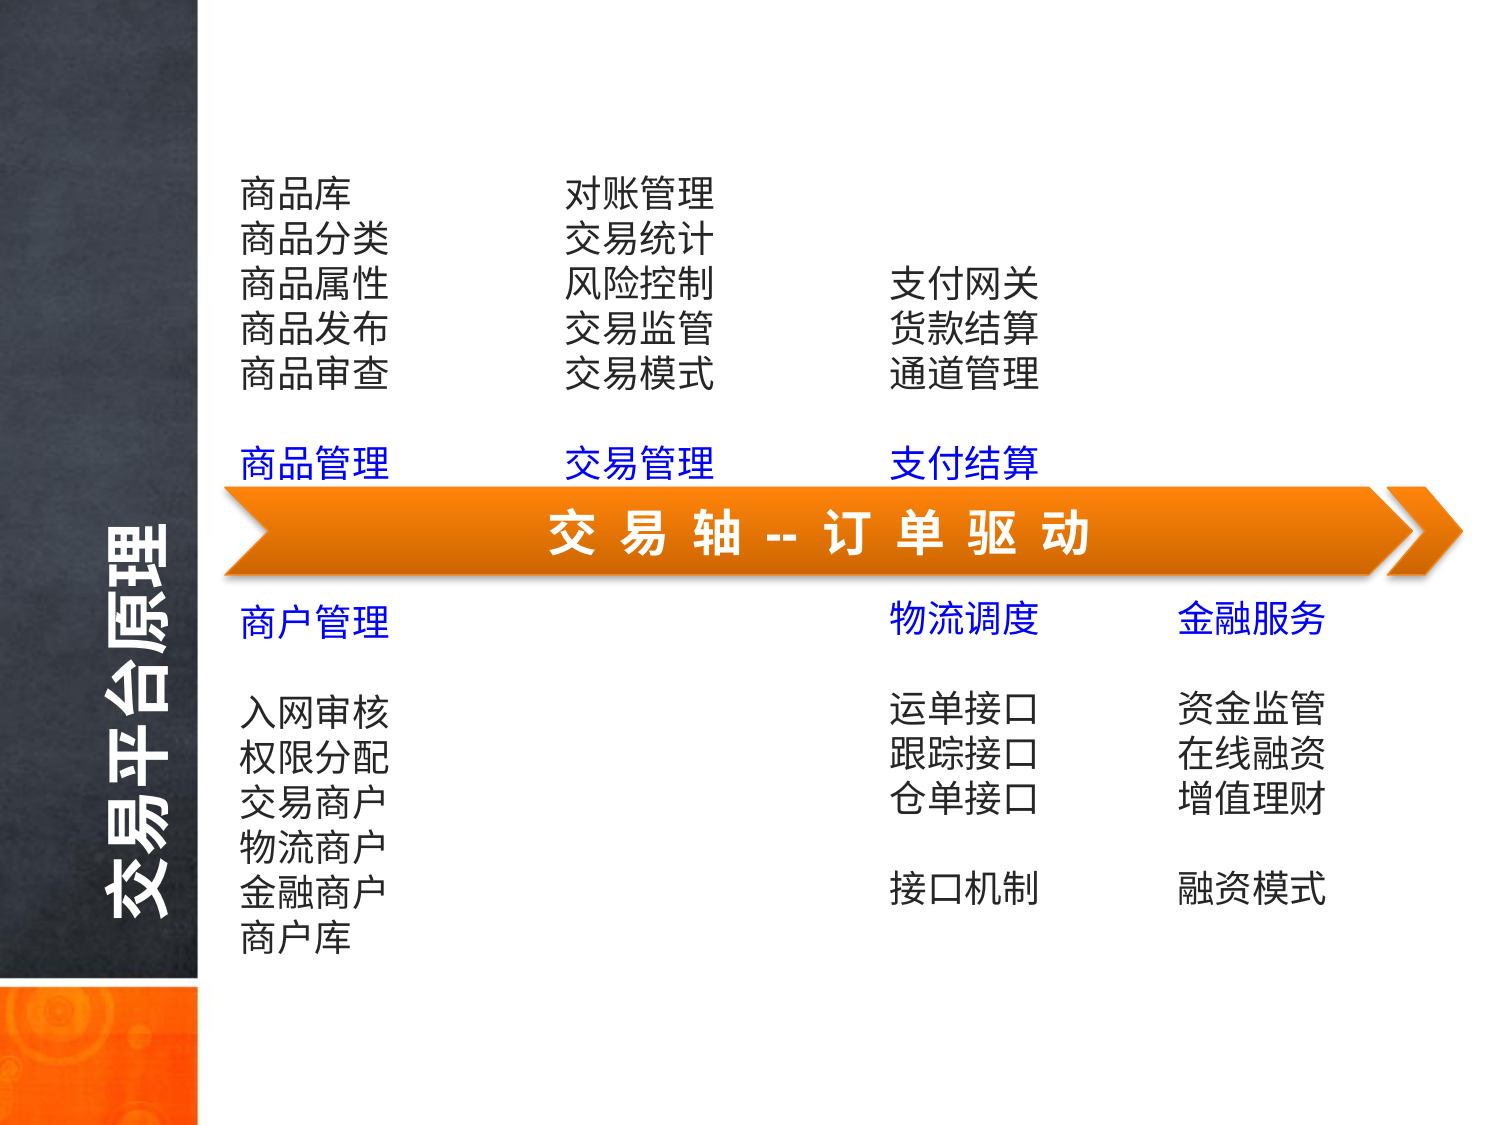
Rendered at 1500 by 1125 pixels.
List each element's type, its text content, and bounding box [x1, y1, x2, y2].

text_box 商品库 商品分类 商品属性 商品发布 商品审查 商品管理 [225, 162, 413, 486]
text_box 物流调度 运单接口 跟踪接口 仓单接口 接口机制 [875, 587, 1063, 1008]
picture [0, 0, 1500, 1125]
text_box 商户管理 入网审核 权限分配 交易商户 物流商户 金融商户 商户库 [225, 591, 413, 1012]
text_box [224, 487, 1463, 576]
text_box 金融服务 资金监管 在线融资增值理财 融资模式 [1162, 587, 1350, 963]
text_box 交易平台原理 [12, 37, 184, 938]
text_box 对账管理 交易统计风险控制交易监管交易模式 交易管理 [549, 162, 738, 485]
text_box 支付网关 货款结算 通道管理 支付结算 [875, 162, 1063, 485]
